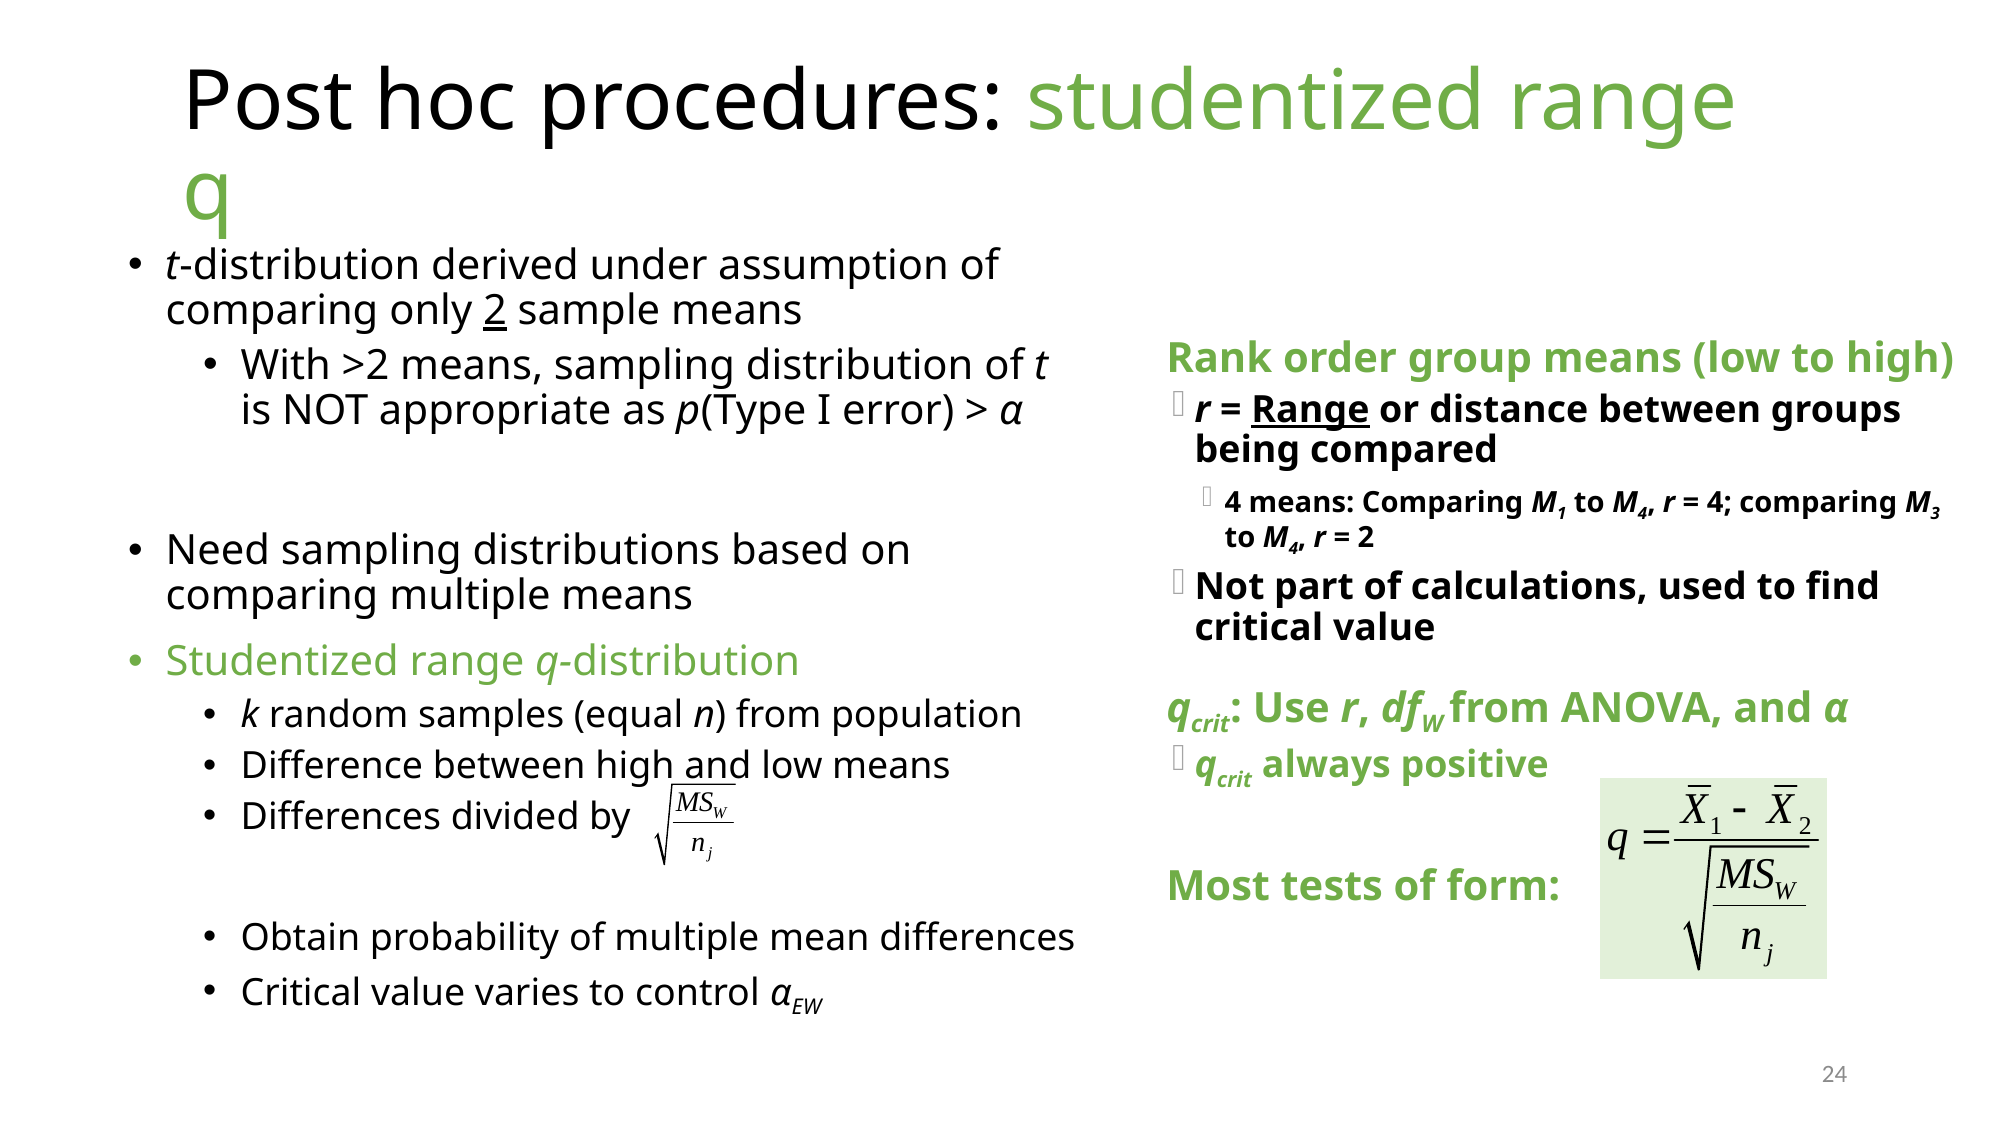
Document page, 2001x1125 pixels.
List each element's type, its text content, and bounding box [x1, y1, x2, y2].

list t-distribution derived under assumption of comparing only 2 sample means With >2 means, sampling distribution of t is NOT appropriate as p(Type I error) > α Need sampling distributions based on comparing multiple means Studentized range q-distribution k random samples (equal n) from population Difference between high and low means Differences divided by Obtain probability of multiple mean differences Critical value varies to control αEW [113, 235, 1095, 989]
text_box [649, 777, 742, 870]
slide_number 24 [1412, 1042, 1863, 1103]
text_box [1599, 777, 1827, 979]
title Post hoc procedures: studentized range q [168, 24, 1763, 271]
text_box Rank order group means (low to high) r = Range or distance between groups being compared 4 means: Comparing M1 to M4, r = 4; comparing M3 to M4, r = 2 Not part of calculations, used to find critical value qcrit: Use r, dfW from ANOVA, and α qcrit always positive Most tests of form: [1143, 329, 1978, 930]
